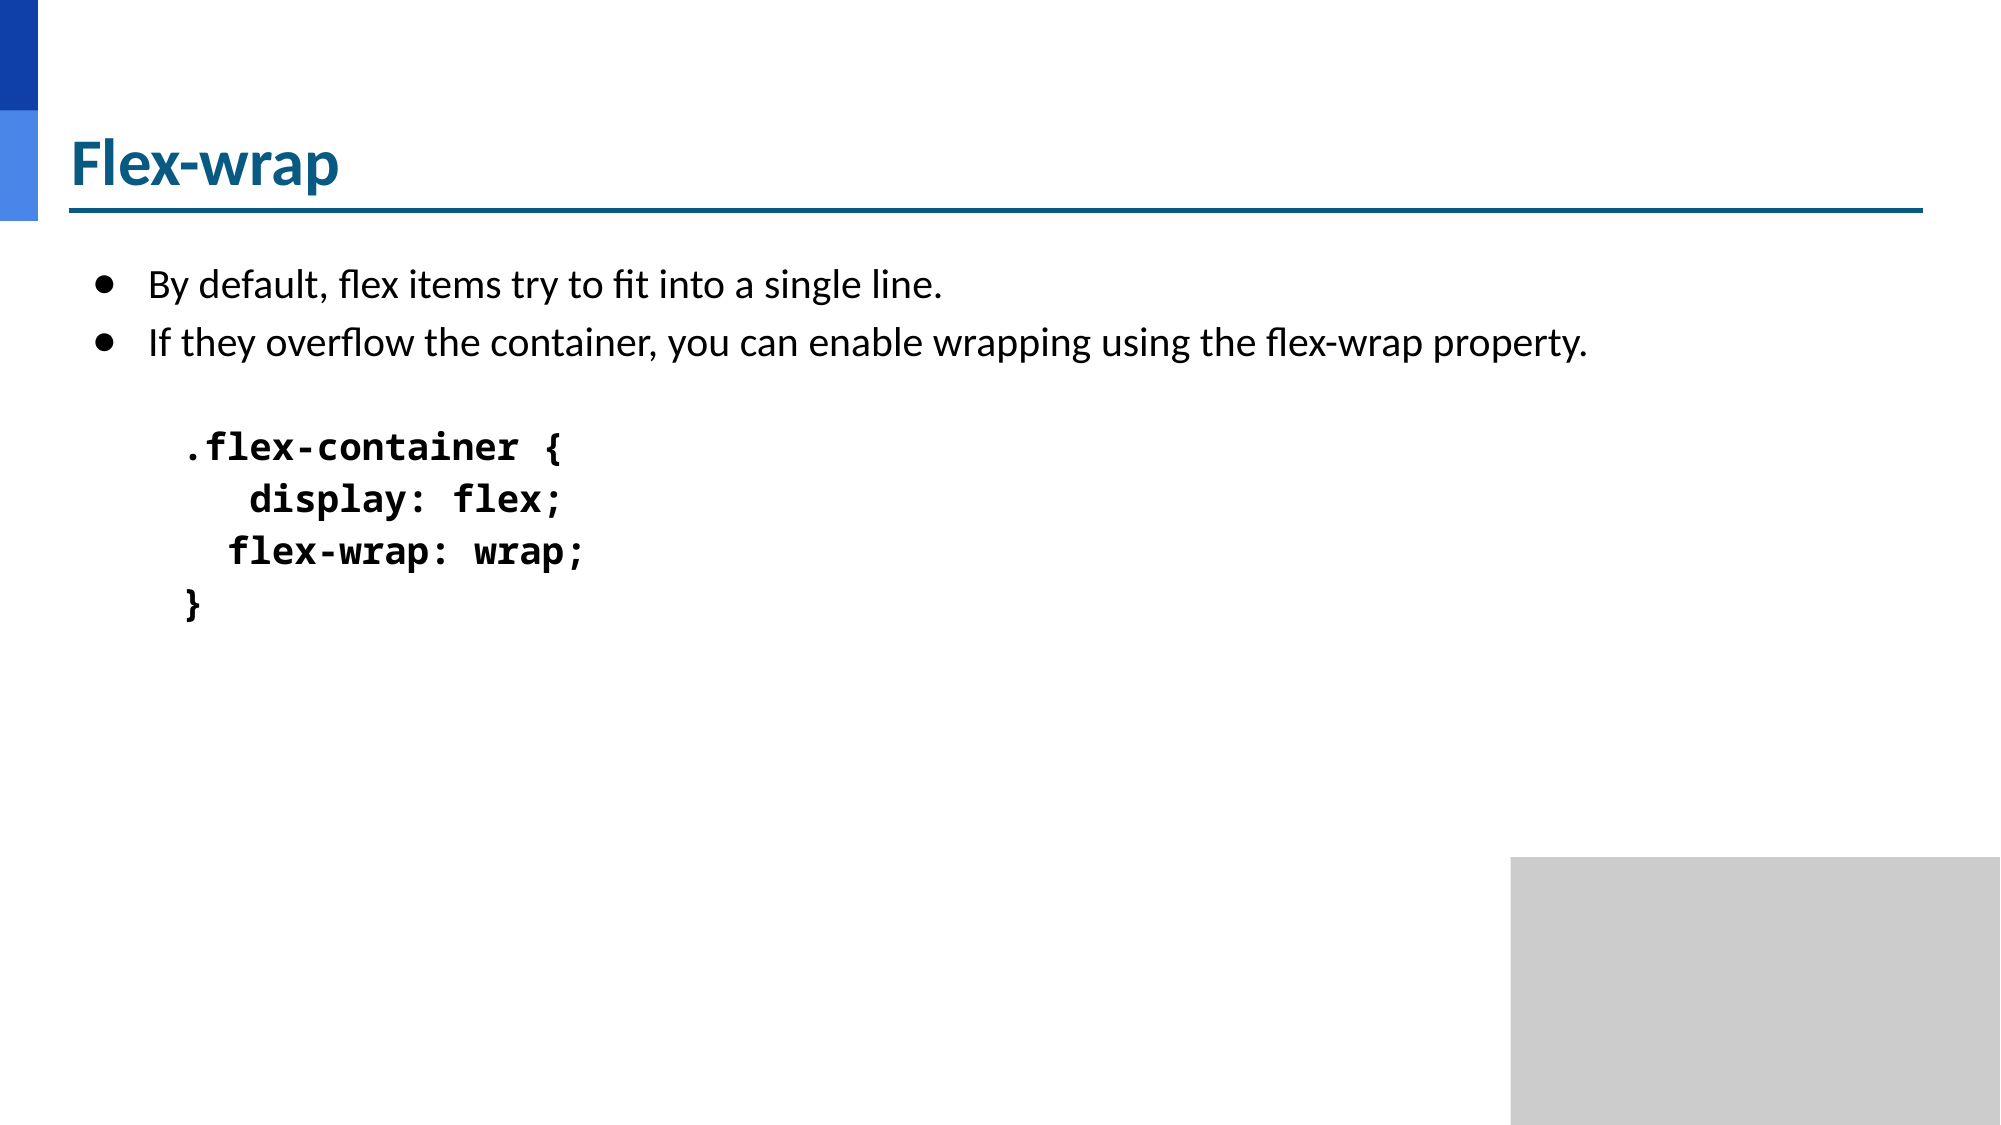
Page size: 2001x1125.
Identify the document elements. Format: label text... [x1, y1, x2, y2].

picture [0, 2, 2000, 1125]
title Flex-wrap [68, 116, 1897, 198]
list By default, flex items try to fit into a single line. If they overflow the container, you can enable wrapping using the flex-wrap property. .flex-container { display: flex; flex-wrap: wrap; } [58, 234, 1923, 763]
